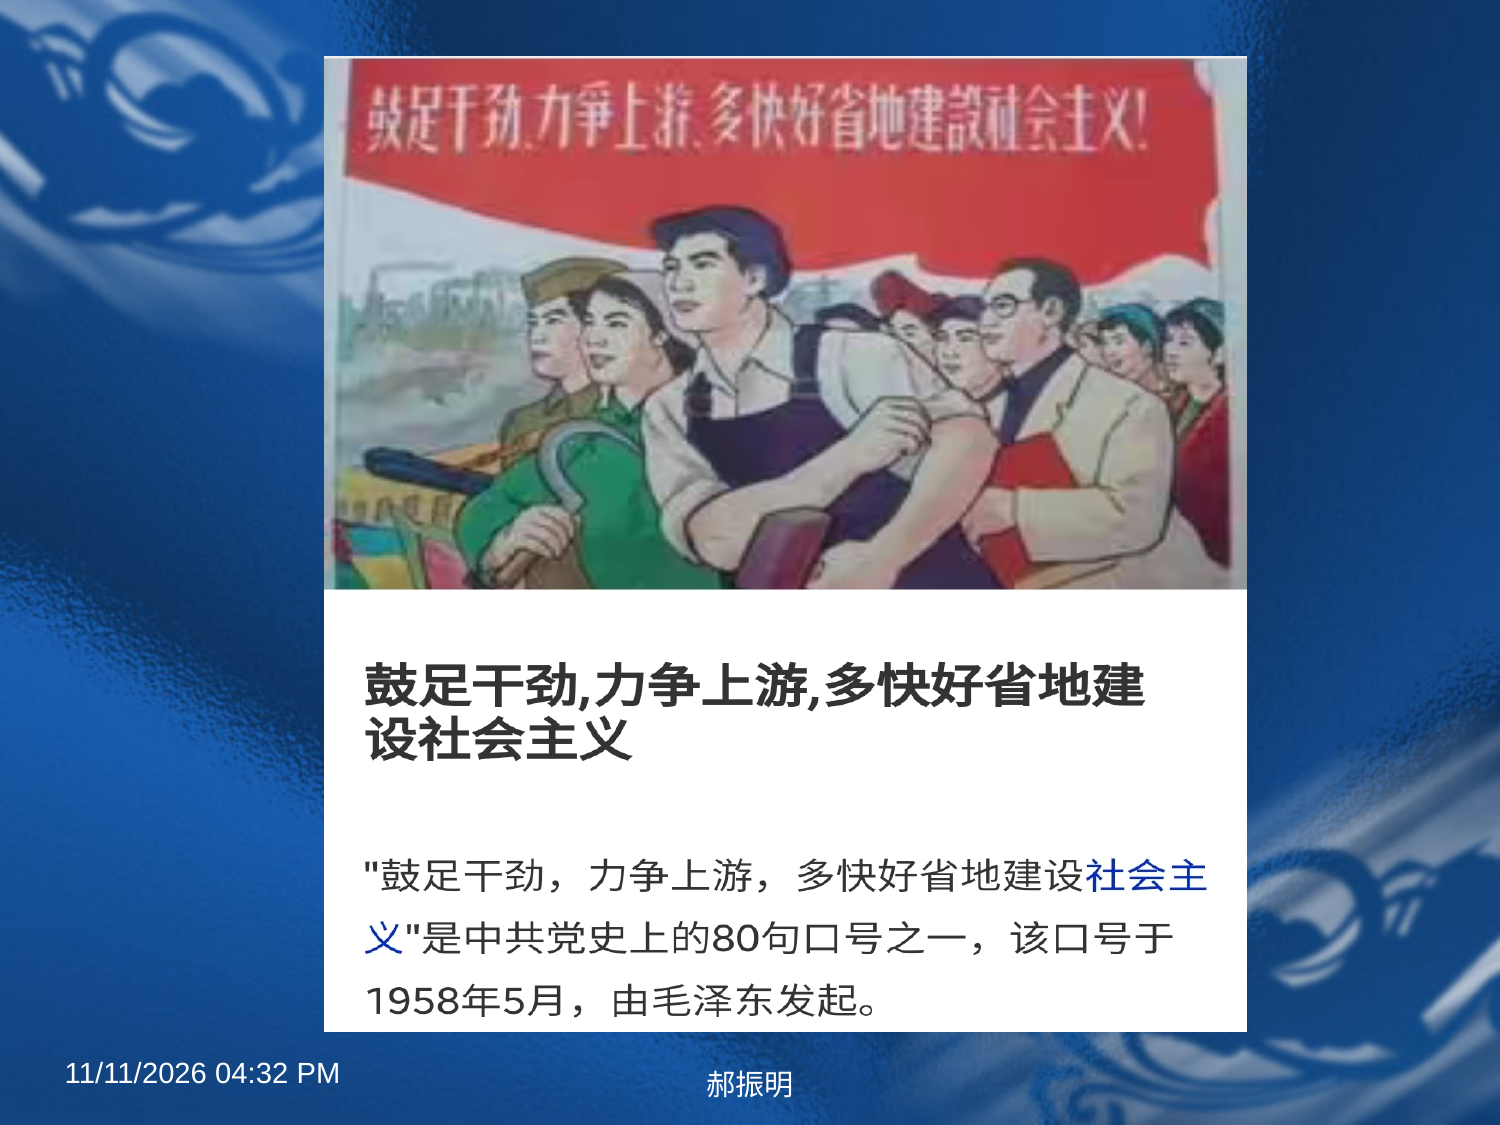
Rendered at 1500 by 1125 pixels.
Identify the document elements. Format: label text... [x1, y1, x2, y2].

picture [0, 0, 1500, 1125]
footer 郝振明 [512, 1058, 988, 1103]
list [324, 56, 1247, 1032]
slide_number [49, 1046, 426, 1103]
title [49, 37, 1451, 94]
